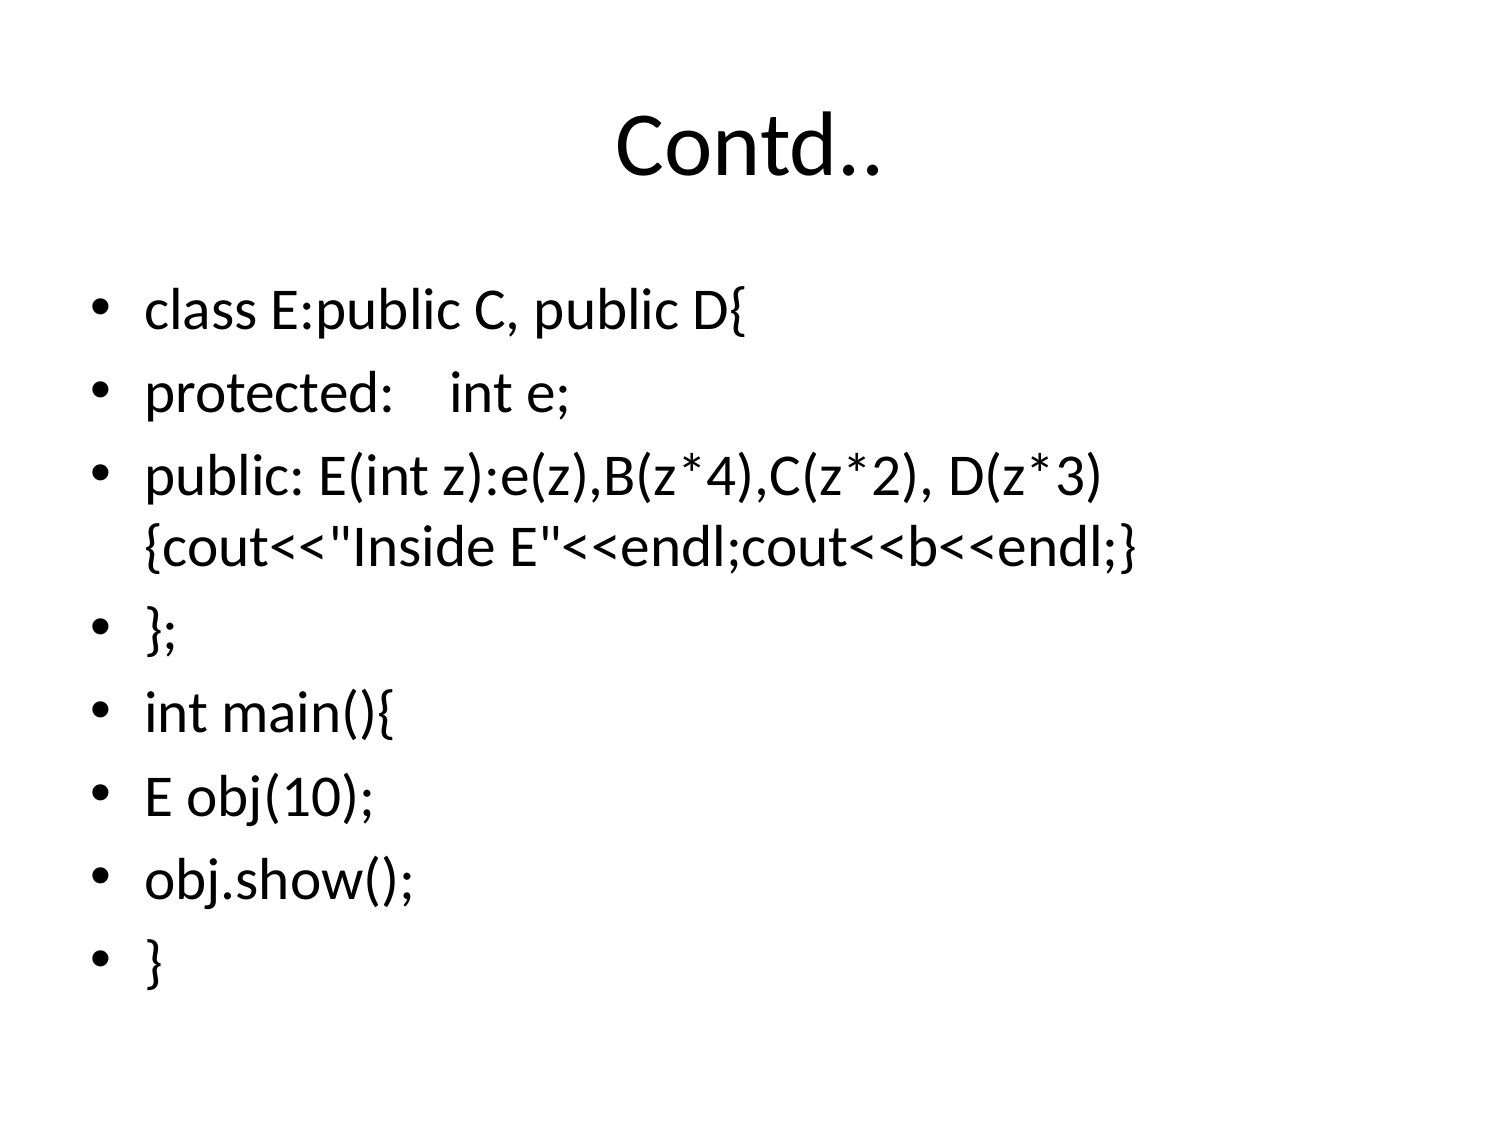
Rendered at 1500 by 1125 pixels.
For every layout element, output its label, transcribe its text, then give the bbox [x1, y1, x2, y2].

title Contd.. [75, 45, 1425, 233]
list class E:public C, public D{ protected: int e; public: E(int z):e(z),B(z*4),C(z*2), D(z*3){cout<<"Inside E"<<endl;cout<<b<<endl;} }; int main(){ E obj(10); obj.show(); } [75, 262, 1425, 1005]
